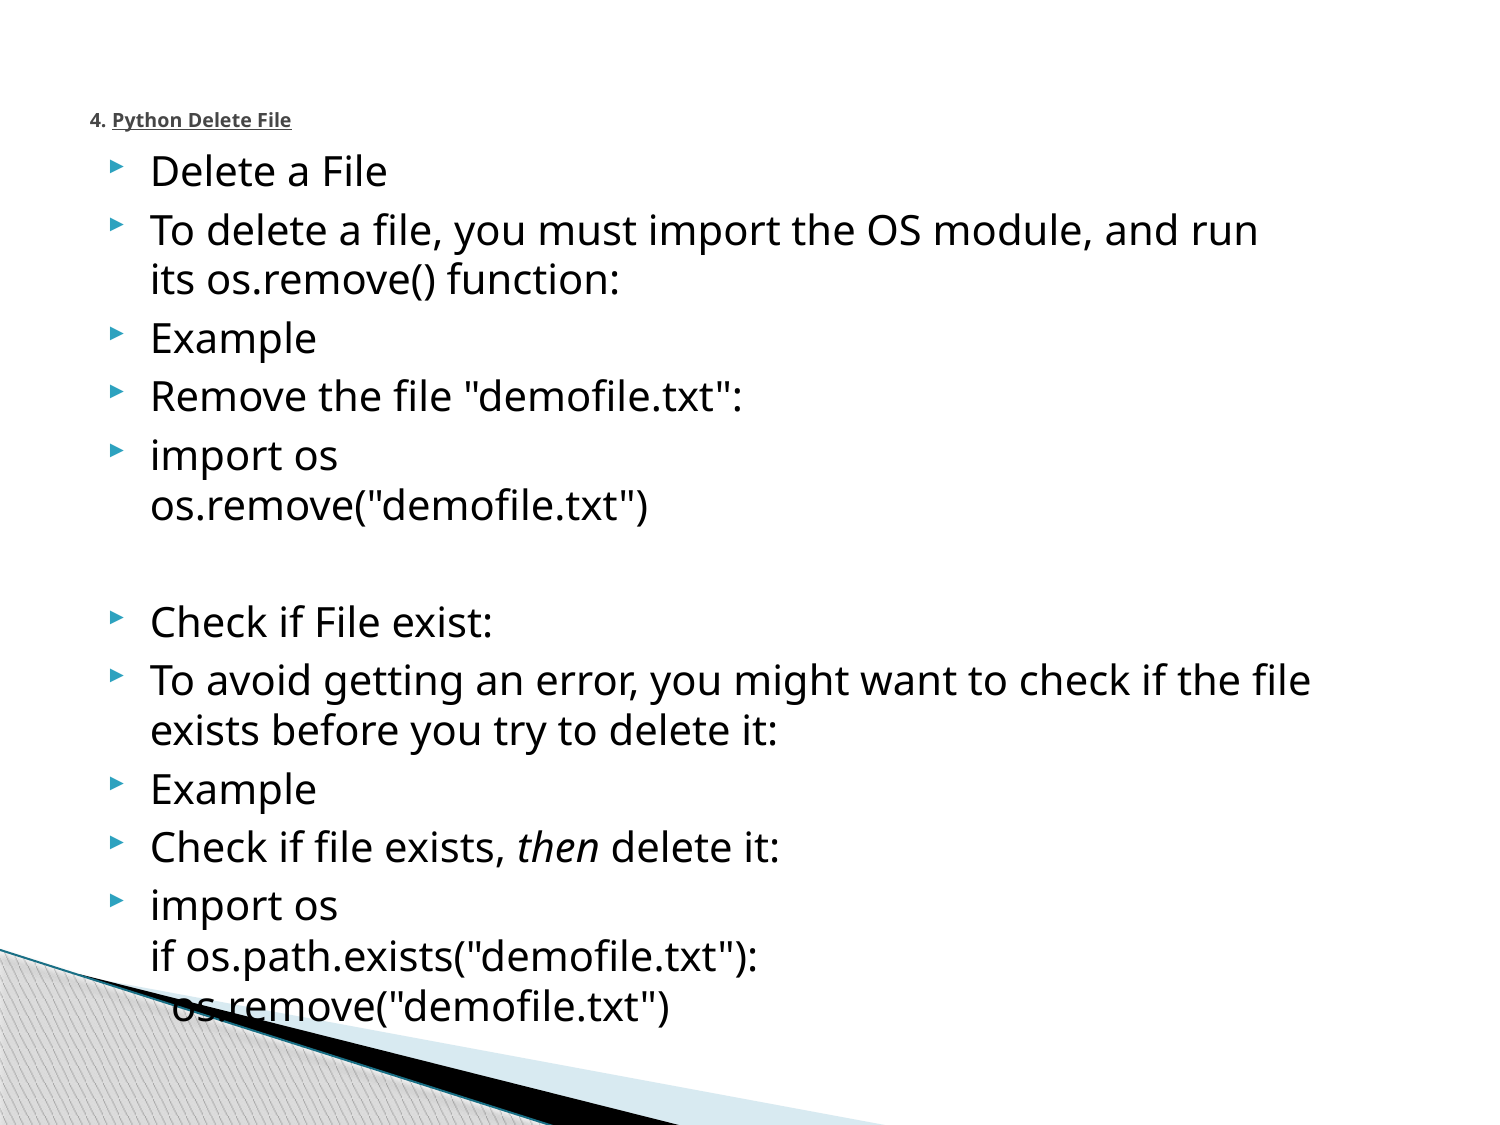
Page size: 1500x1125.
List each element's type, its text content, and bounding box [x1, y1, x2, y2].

list Delete a File To delete a file, you must import the OS module, and run its os.remove() function: Example Remove the file "demofile.txt": import os os.remove("demofile.txt") Check if File exist: To avoid getting an error, you might want to check if the file exists before you try to delete it: Example Check if file exists, then delete it: import os if os.path.exists("demofile.txt"): os.remove("demofile.txt") [75, 163, 1425, 1088]
title 4. Python Delete File [75, 99, 1425, 163]
